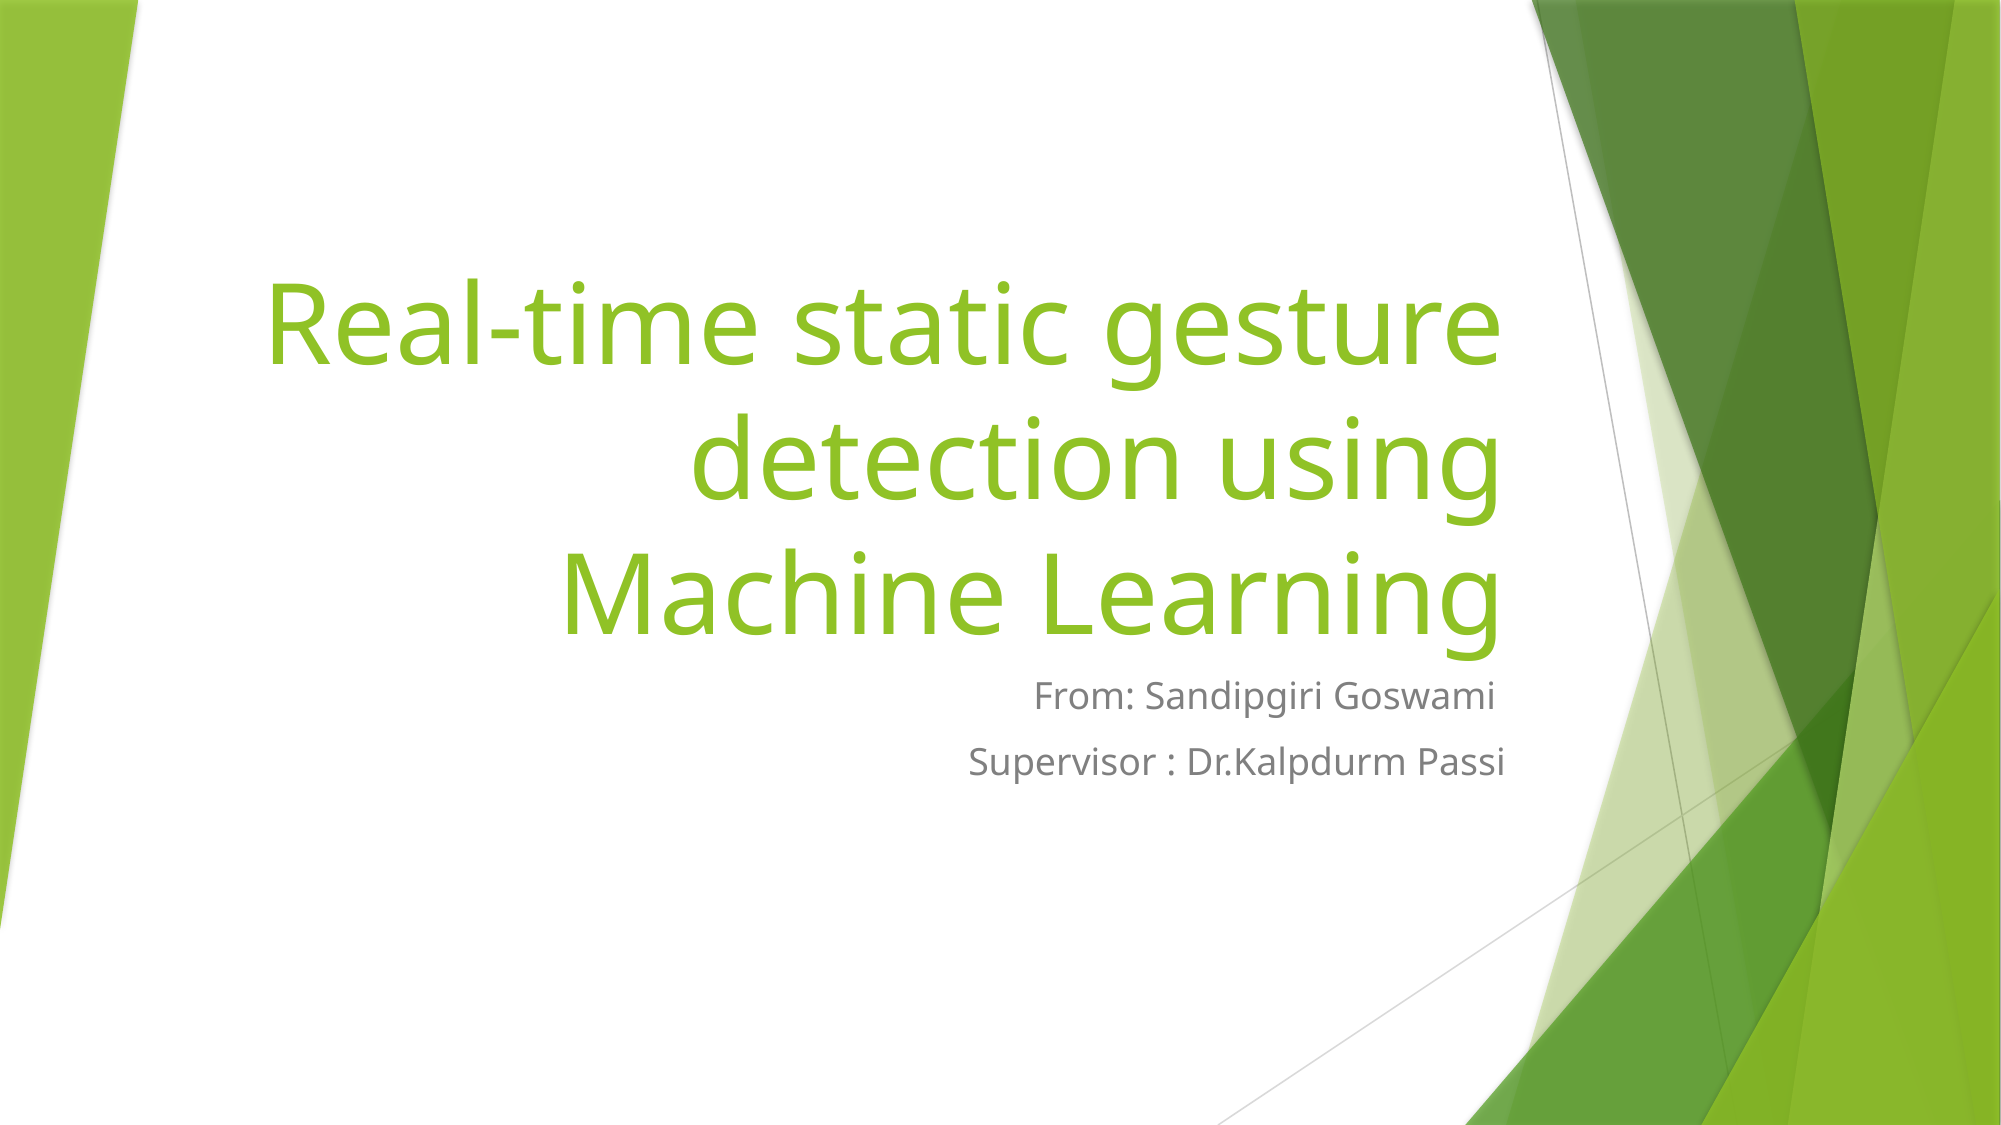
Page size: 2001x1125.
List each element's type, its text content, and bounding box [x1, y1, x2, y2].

title Real-time static gesture detection using Machine Learning [247, 394, 1522, 664]
subtitle From: Sandipgiri Goswami Supervisor : Dr.Kalpdurm Passi [247, 664, 1522, 845]
